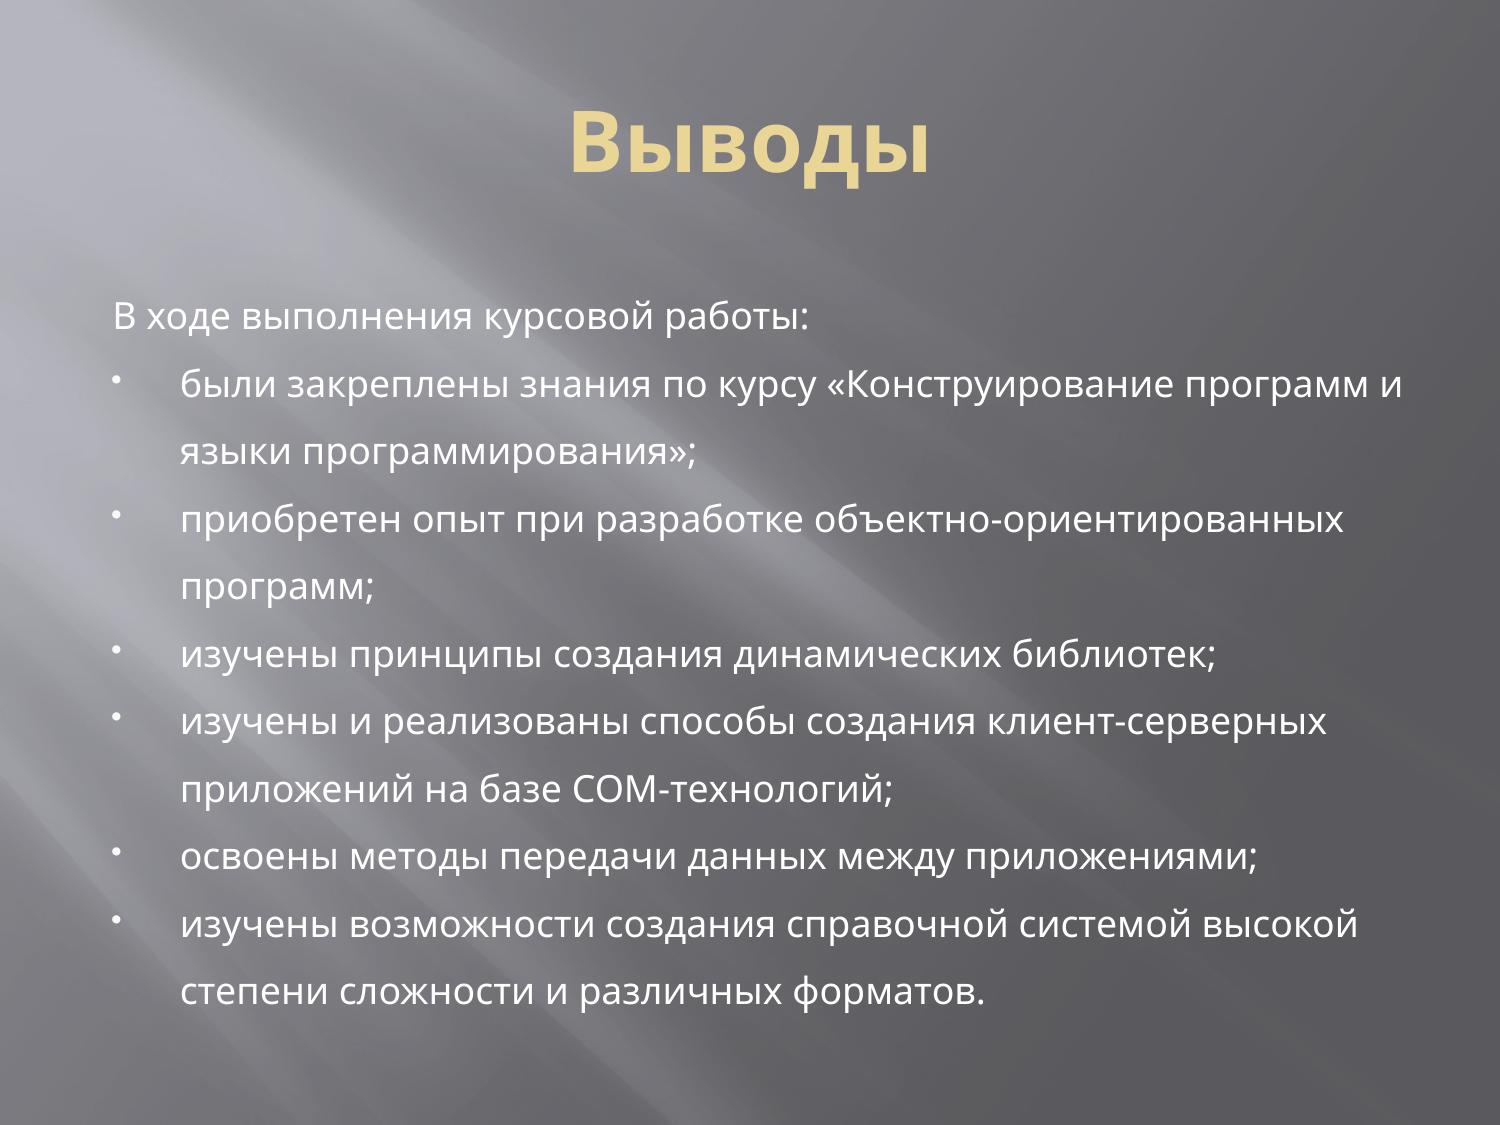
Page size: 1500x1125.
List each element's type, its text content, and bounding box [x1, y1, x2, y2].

text_box Выводы [75, 45, 1425, 233]
picture [0, 0, 1500, 1125]
text_box В ходе выполнения курсовой работы: были закреплены знания по курсу «Конструирование программ и языки программирования»; приобретен опыт при разработке объектно-ориентированных программ; изучены принципы создания динамических библиотек; изучены и реализованы способы создания клиент-серверных приложений на базе COM-технологий; освоены методы передачи данных между приложениями; изучены возможности создания справочной системой высокой степени сложности и различных форматов. [75, 262, 1425, 1035]
